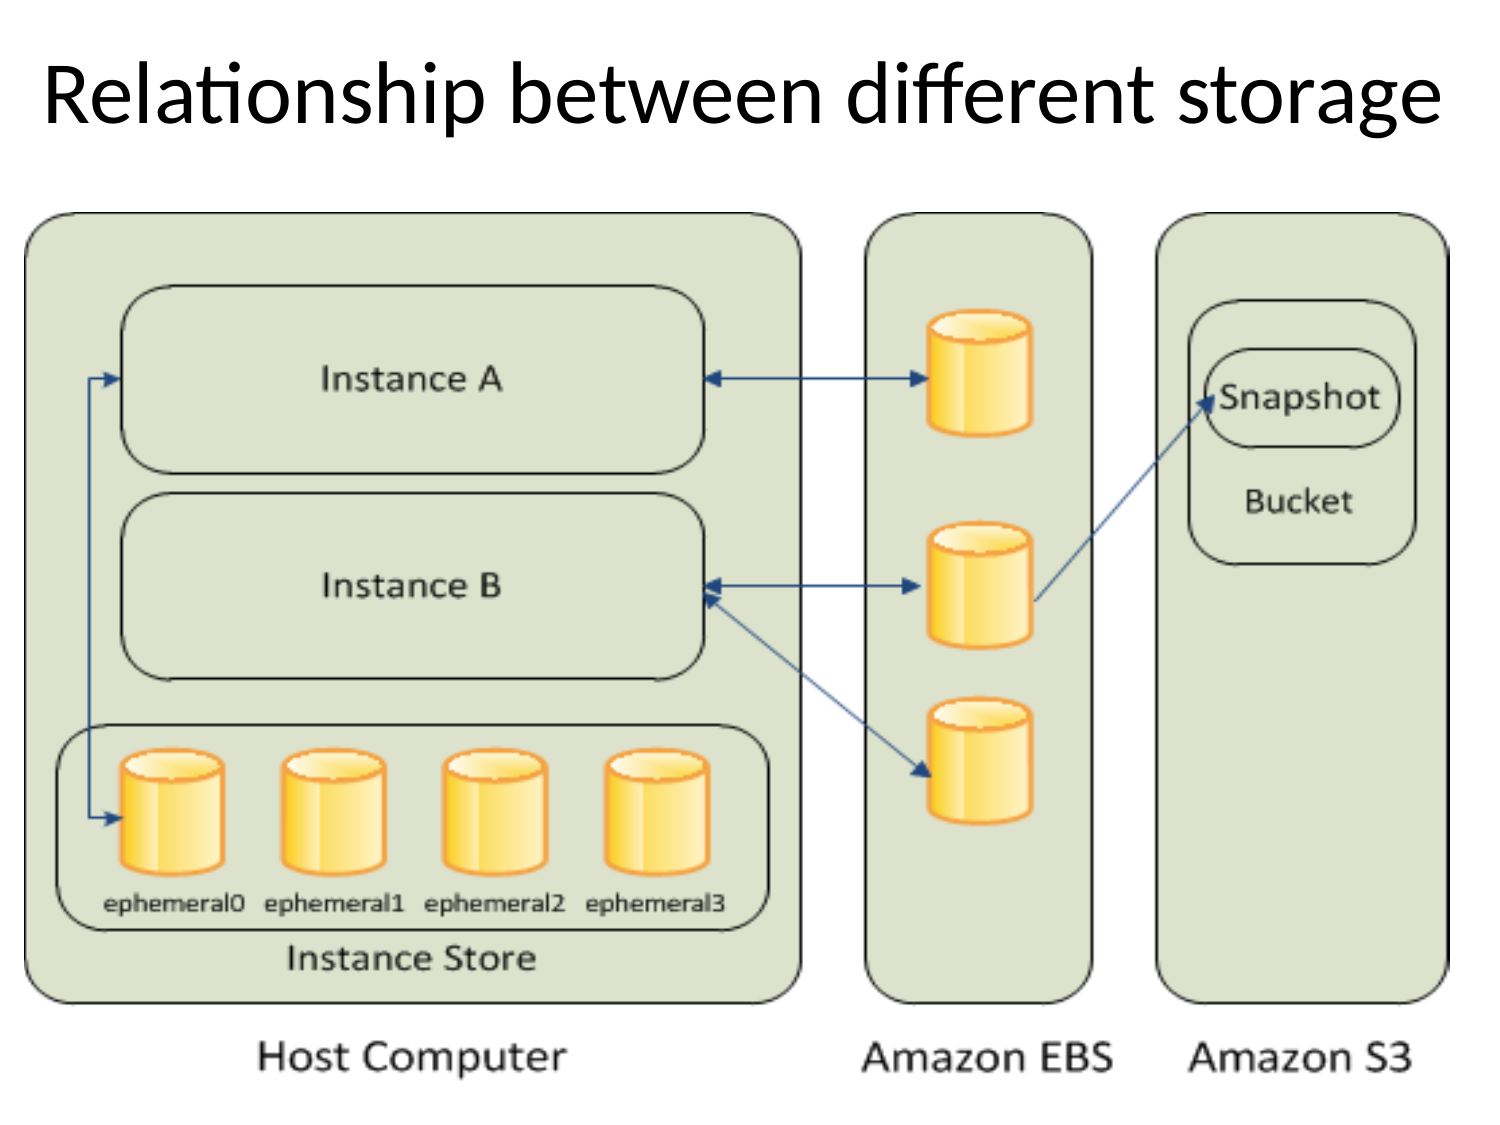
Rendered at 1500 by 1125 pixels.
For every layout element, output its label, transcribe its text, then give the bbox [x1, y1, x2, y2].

title Relationship between different storage [24, 24, 1463, 150]
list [24, 212, 1451, 1088]
